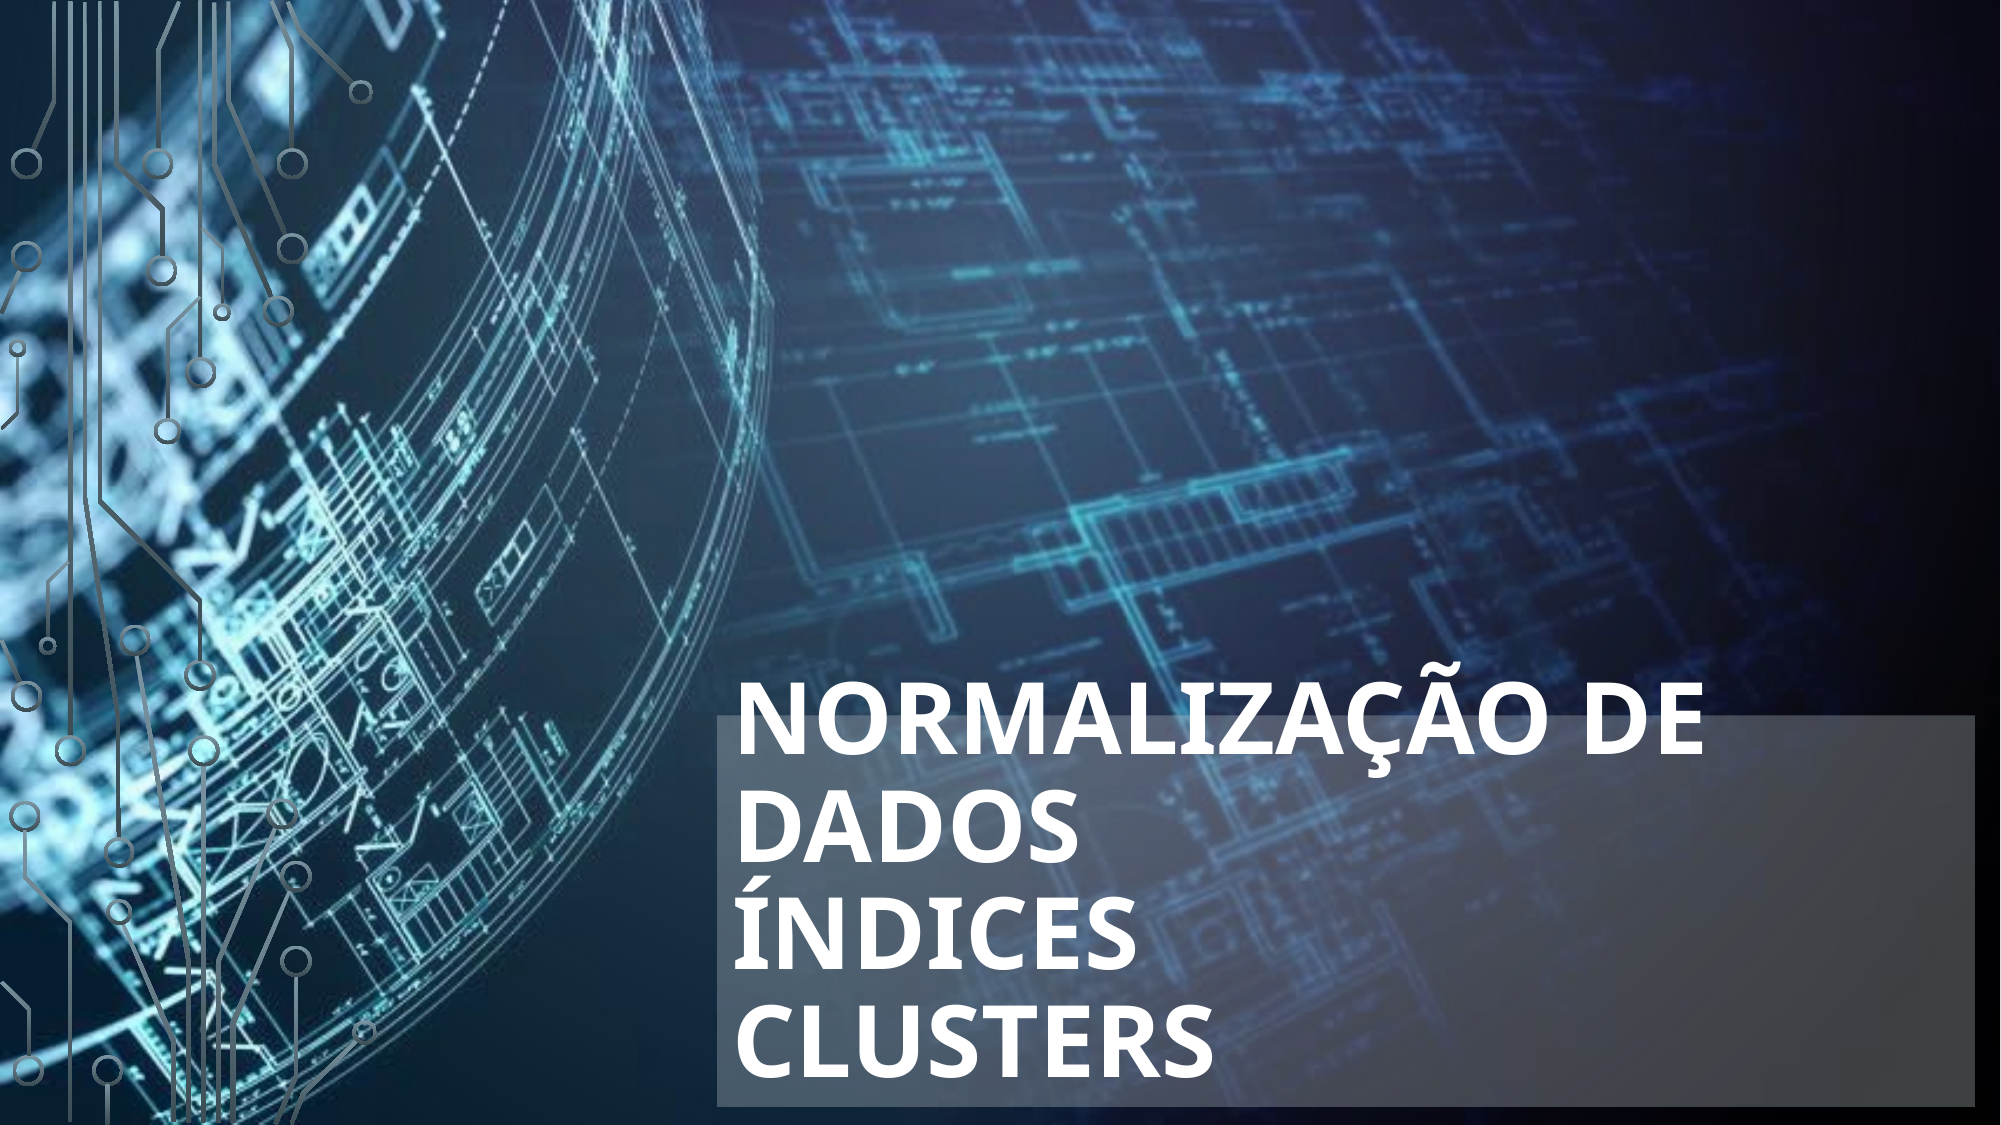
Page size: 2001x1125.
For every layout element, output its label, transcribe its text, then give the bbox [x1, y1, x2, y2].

title Normalização de dados índices clusters [717, 715, 1975, 1107]
